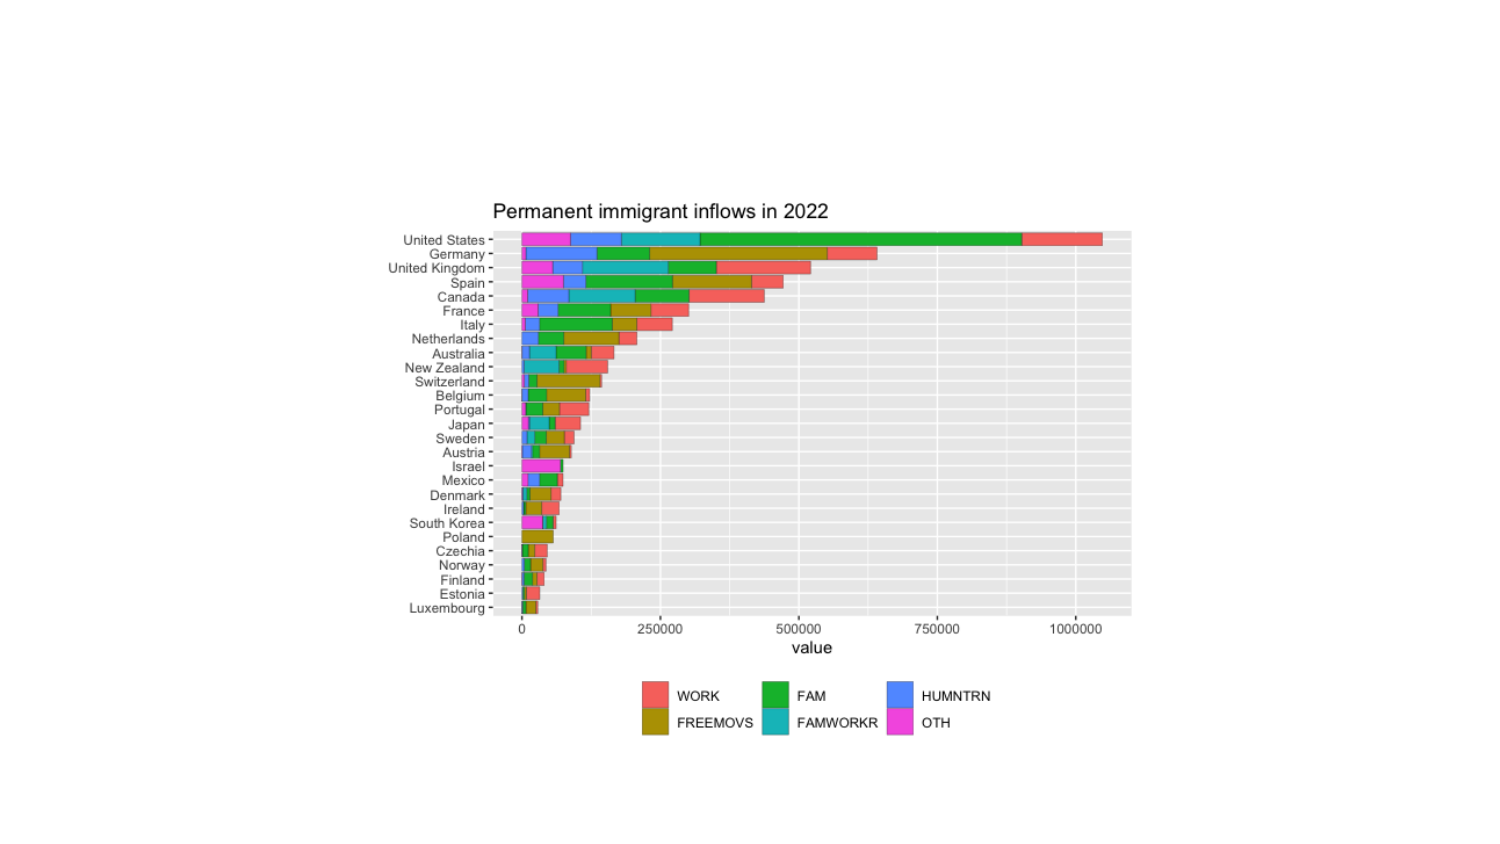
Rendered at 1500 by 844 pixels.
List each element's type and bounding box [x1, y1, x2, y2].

picture [360, 195, 1140, 753]
